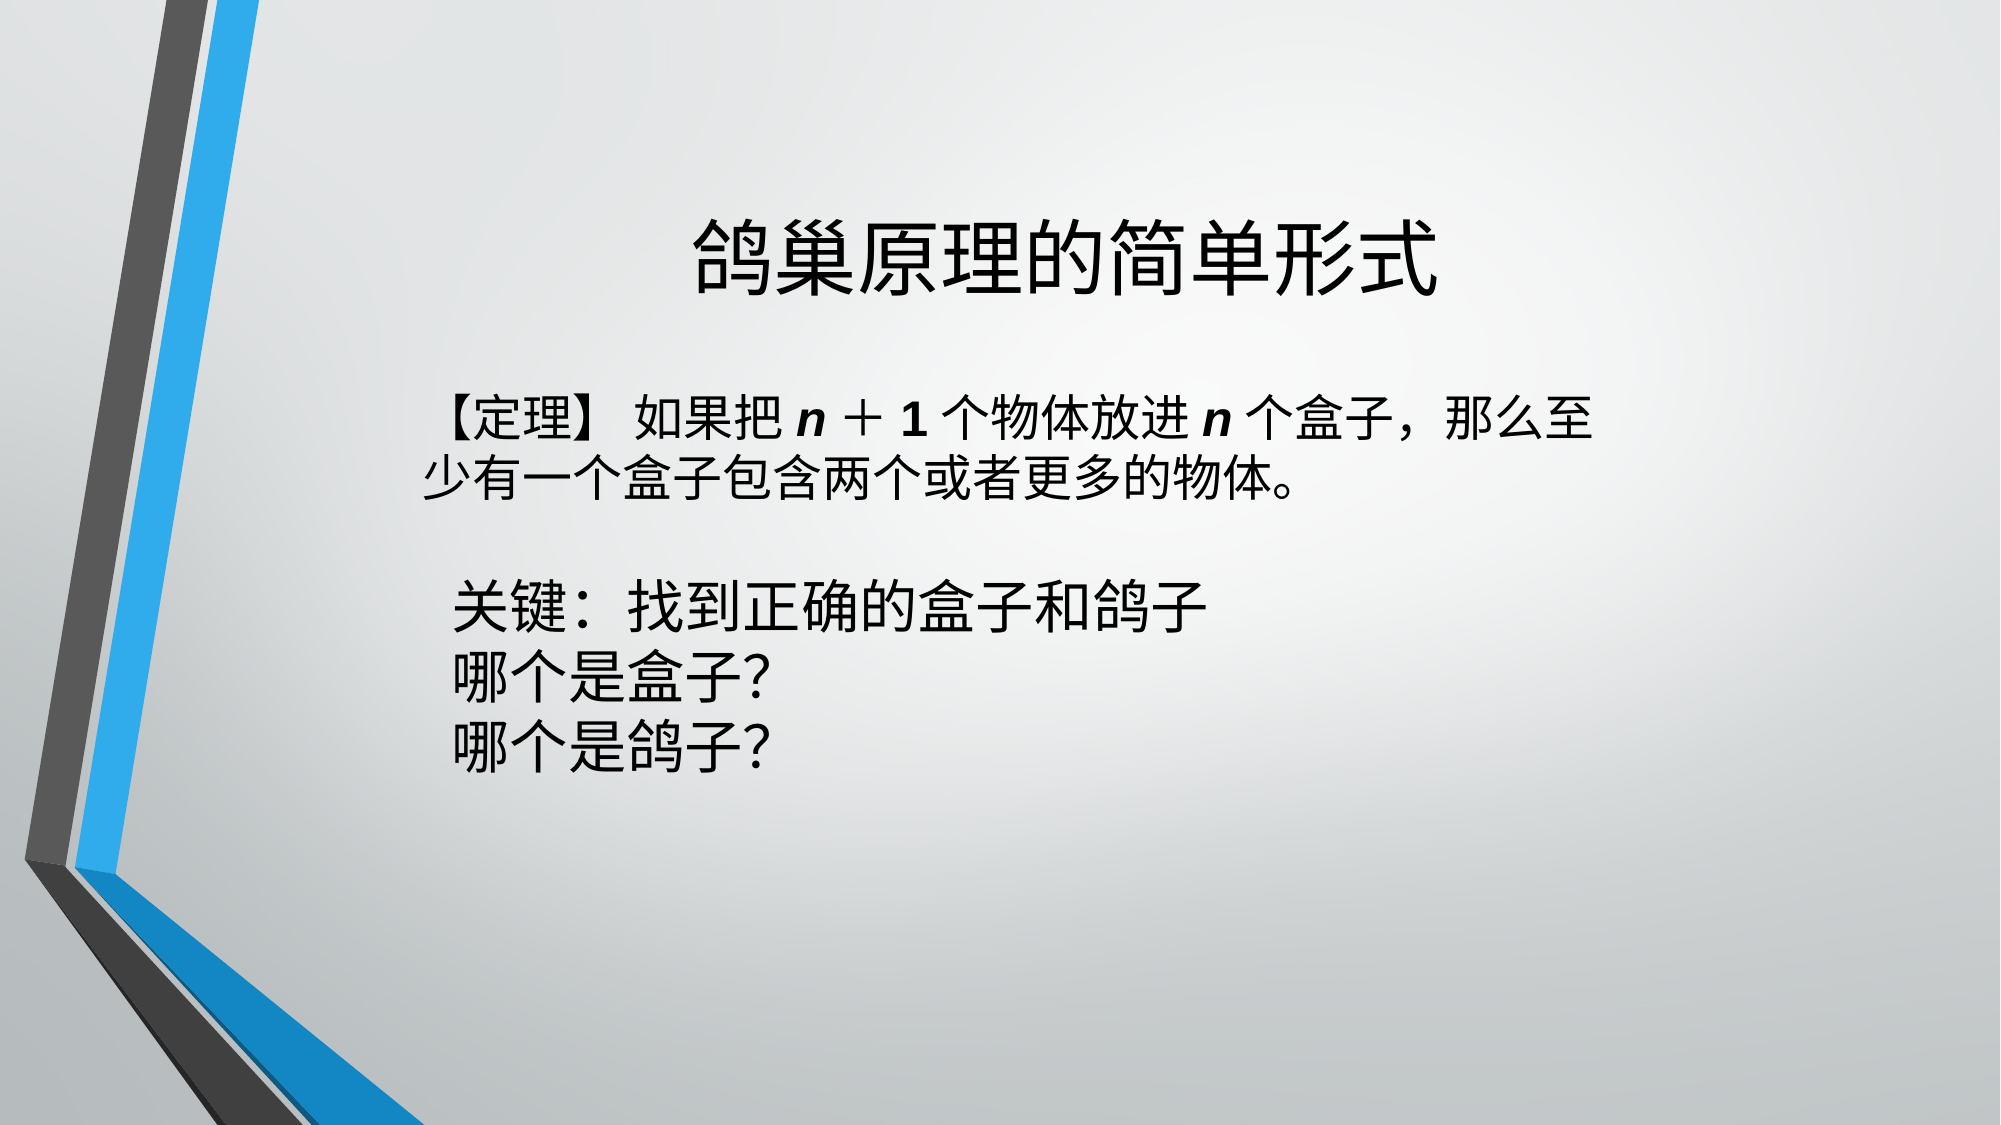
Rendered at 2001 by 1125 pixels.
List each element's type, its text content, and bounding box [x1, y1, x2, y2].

text_box 关键：找到正确的盒子和鸽子 哪个是盒子？ 哪个是鸽子？ [436, 562, 1458, 788]
text_box 【定理】 如果把n＋1个物体放进n个盒子，那么至少有一个盒子包含两个或者更多的物体。 [407, 379, 1623, 515]
title 鸽巢原理的简单形式 [243, 112, 1887, 400]
